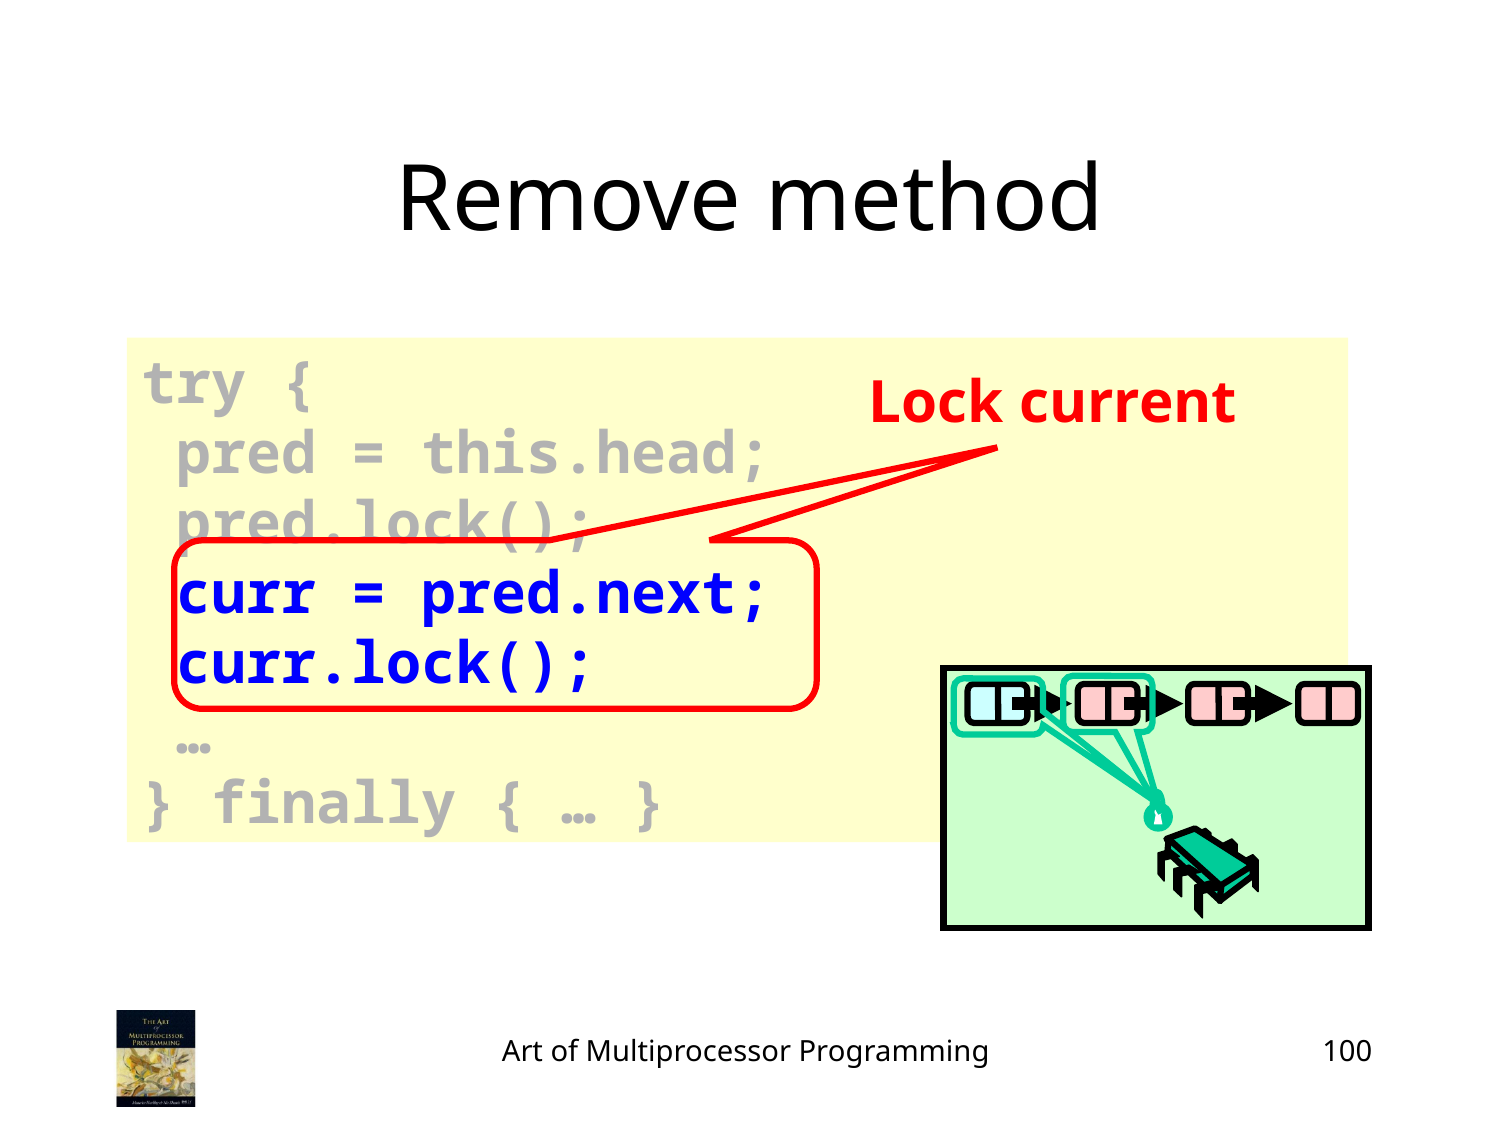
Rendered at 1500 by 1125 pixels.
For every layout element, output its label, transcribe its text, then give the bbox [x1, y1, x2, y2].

text_box [174, 447, 998, 709]
picture [107, 1010, 204, 1107]
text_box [943, 667, 1369, 929]
footer Art of Multiprocessor Programming [464, 1024, 1028, 1101]
text_box Lock current [783, 356, 1323, 442]
title Remove method [112, 99, 1388, 288]
text_box try { pred = this.head; pred.lock(); curr = pred.next; curr.lock(); … } finally { … } [126, 337, 1349, 843]
slide_number 100 [1074, 1024, 1388, 1101]
